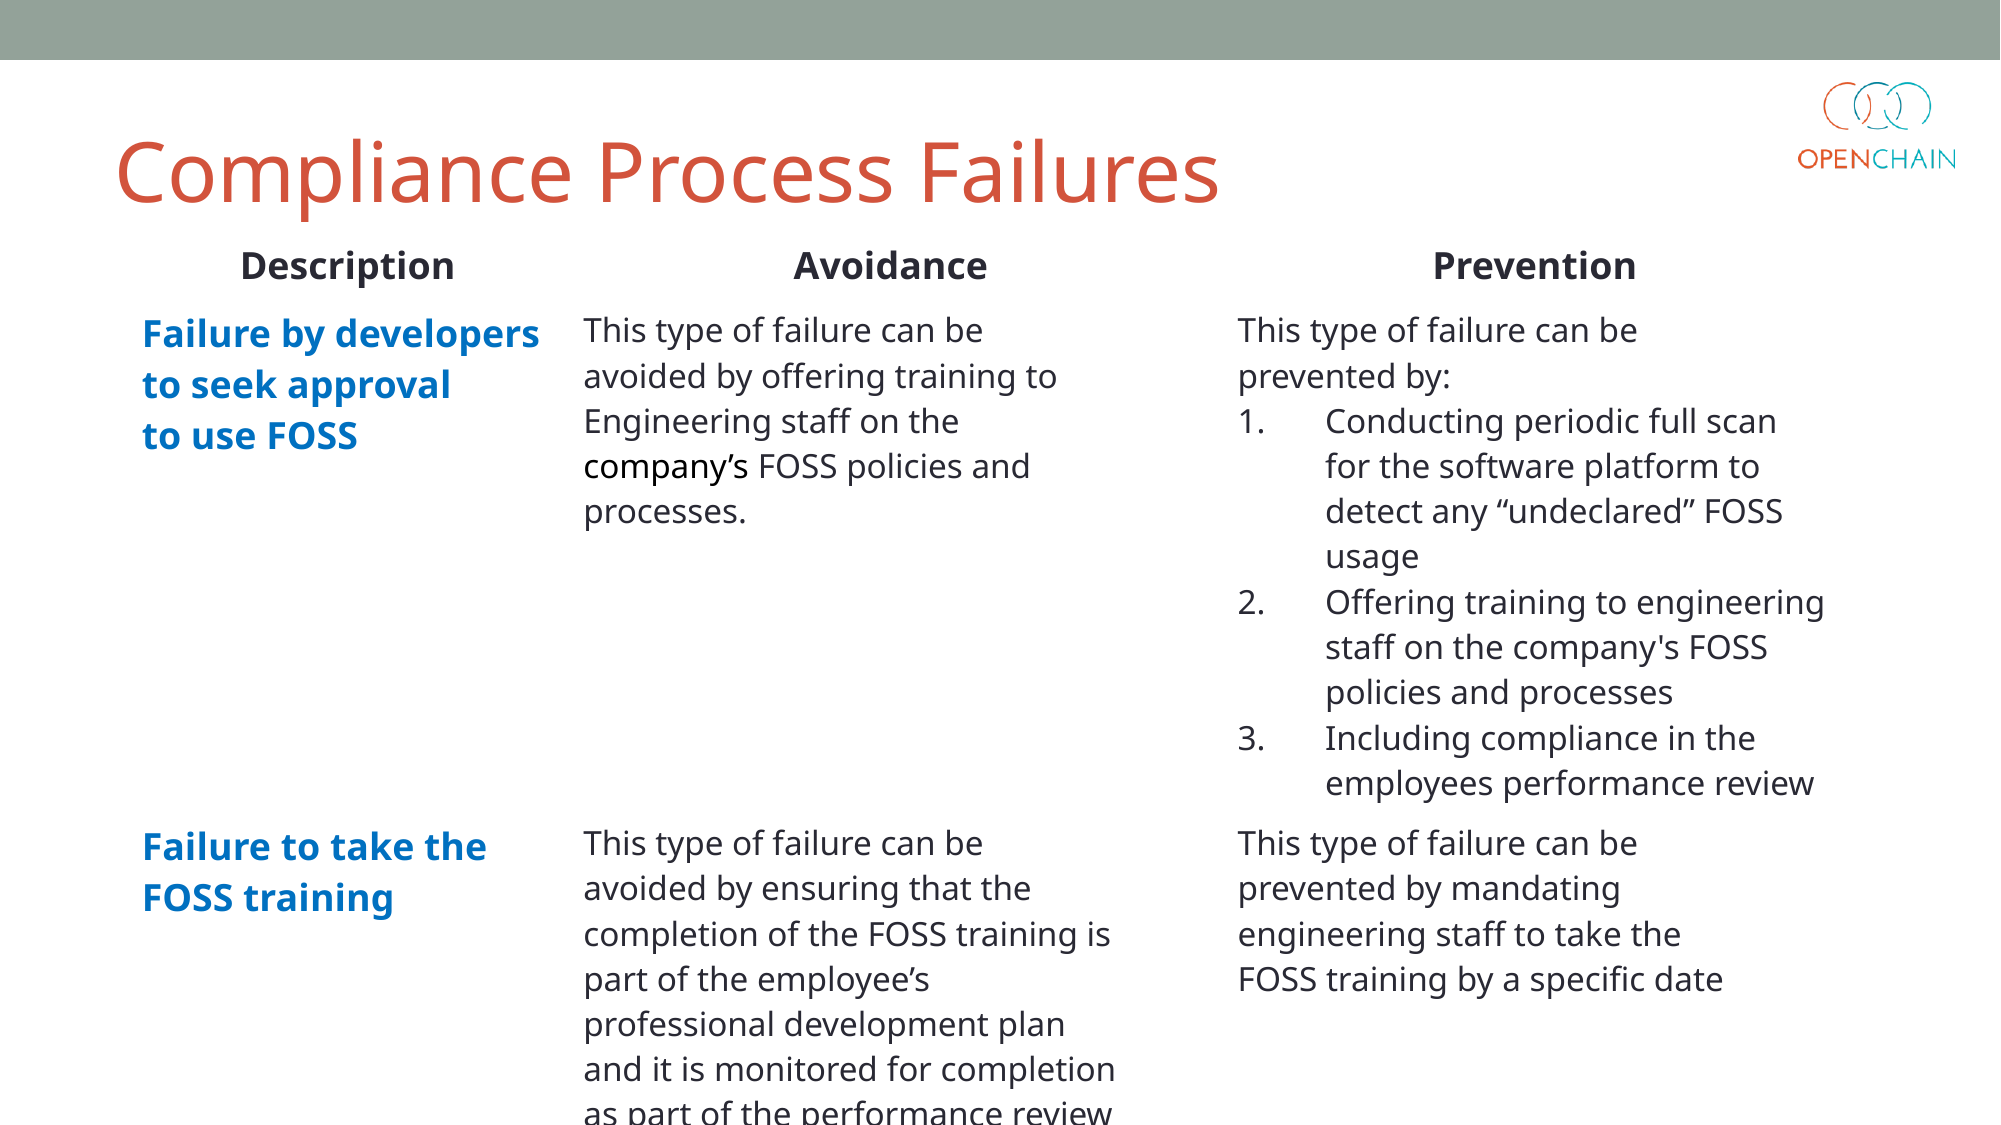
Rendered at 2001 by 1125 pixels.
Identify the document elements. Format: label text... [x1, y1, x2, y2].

table_cell This type of failure can be prevented by mandating engineering staff to take the FOSS training by a specific date [1224, 813, 1847, 1125]
table_header Description [128, 233, 568, 300]
table_header Avoidance [569, 233, 1223, 300]
table_cell Failure to take the FOSS training [128, 813, 568, 1125]
picture [1798, 82, 1955, 169]
table_cell This type of failure can be avoided by offering training to Engineering staff on the company’s FOSS policies and processes. [569, 301, 1223, 812]
table_cell This type of failure can be avoided by ensuring that the completion of the FOSS training is part of the employee’s professional development plan and it is monitored for completion as part of the performance review [569, 813, 1223, 1125]
table_cell Failure by developers to seek approval to use FOSS [128, 301, 568, 812]
text_box Compliance Process Failures [99, 87, 1900, 250]
table_header Prevention [1224, 233, 1847, 300]
table_cell This type of failure can be prevented by: Conducting periodic full scan for the software platform to detect any “undeclared” FOSS usage Offering training to engineering staff on the company's FOSS policies and processes Including compliance in the employees performance review [1224, 301, 1847, 812]
